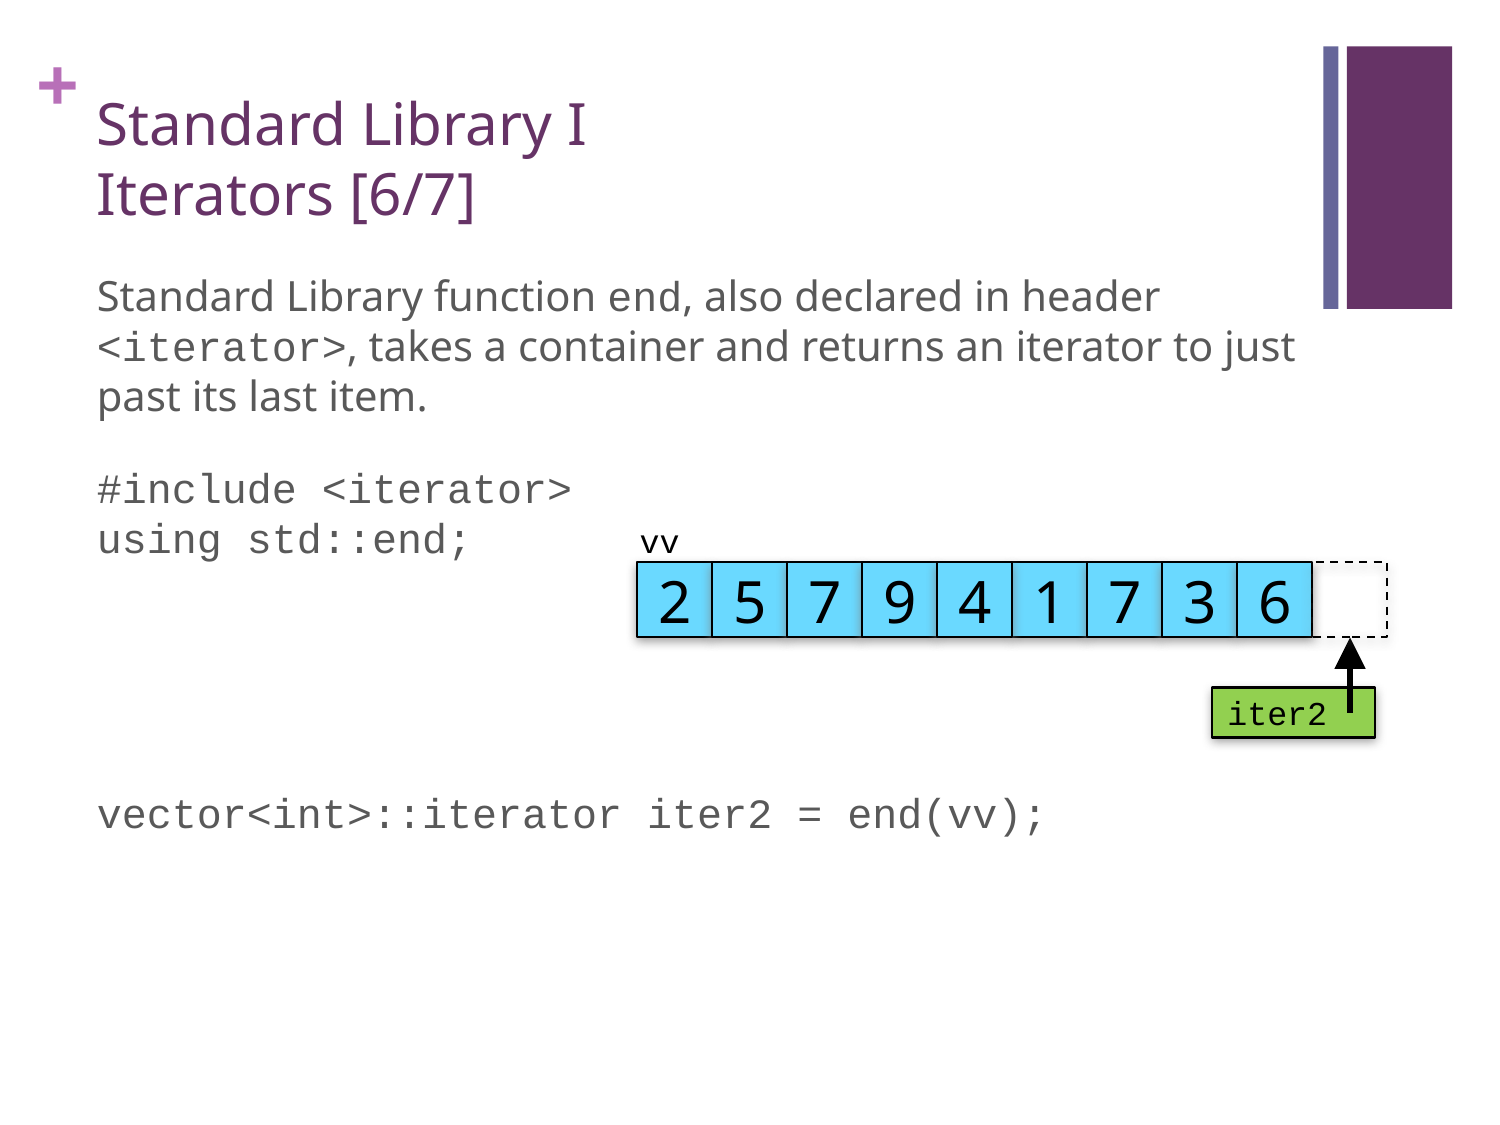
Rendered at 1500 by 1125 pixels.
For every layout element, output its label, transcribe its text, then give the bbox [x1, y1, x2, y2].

text_box [1311, 561, 1388, 638]
text_box 2 [636, 568, 705, 638]
text_box 1 [1015, 561, 1084, 638]
text_box 5 [711, 568, 780, 638]
text_box vv [624, 512, 1000, 568]
text_box iter2 [1211, 686, 1376, 739]
text_box 9 [861, 568, 930, 638]
text_box 4 [936, 561, 1013, 638]
list Standard Library function end, also declared in header <iterator>, takes a container and returns an iterator to just past its last item. #include <iterator> using std::end; vector<int>::iterator iter2 = end(vv); [81, 262, 1322, 1038]
text_box 3 [1161, 561, 1234, 638]
title Standard Library I Iterators [6/7] [81, 79, 1322, 238]
text_box 7 [786, 568, 855, 638]
text_box 6 [1236, 561, 1310, 638]
text_box 7 [1086, 561, 1159, 638]
